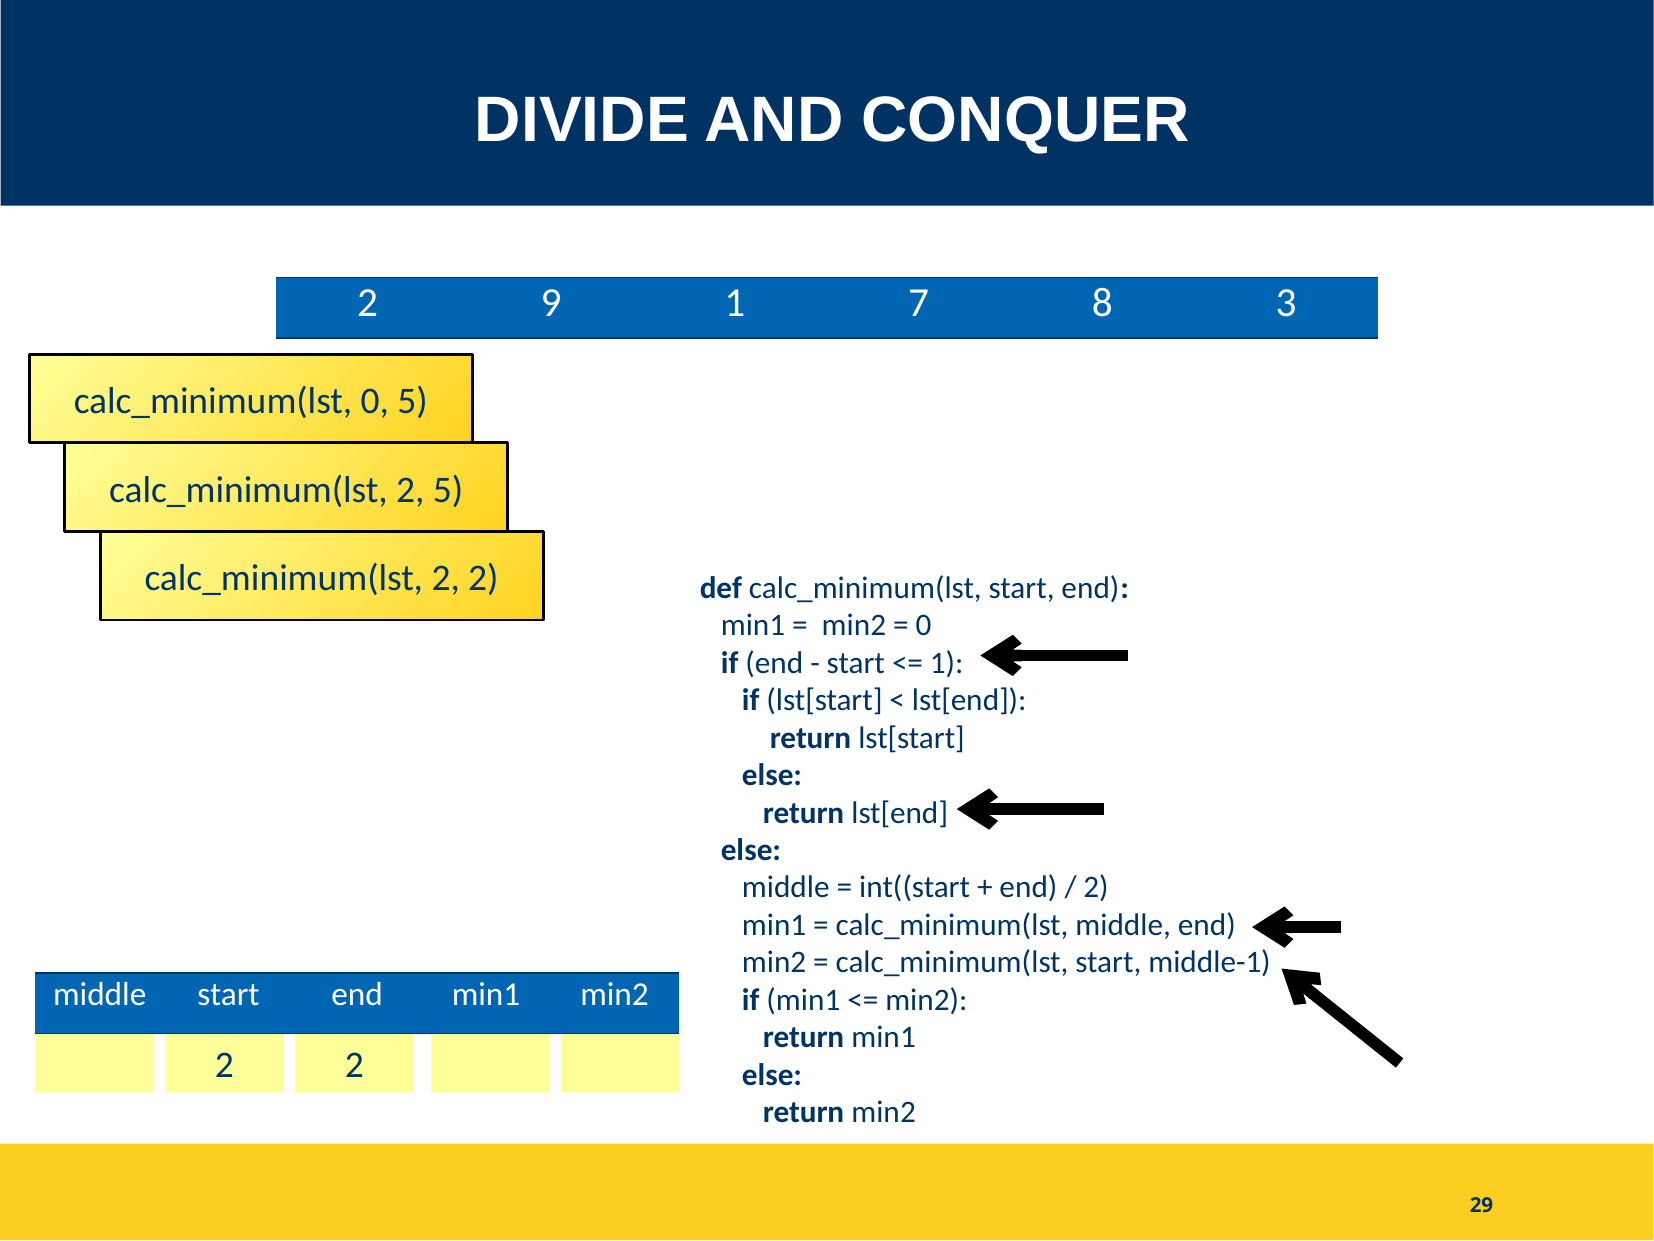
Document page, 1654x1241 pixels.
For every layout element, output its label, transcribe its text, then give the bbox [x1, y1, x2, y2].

table_header 7 [827, 278, 1010, 337]
table_header start [164, 974, 293, 1033]
title Divide and Conquer [80, 26, 1585, 206]
table_header 3 [1194, 278, 1378, 337]
table_header 2 [276, 278, 459, 337]
table_header 8 [1010, 278, 1194, 337]
text_box [35, 1034, 154, 1093]
slide_number 29 [1309, 1184, 1654, 1241]
text_box calc_minimum(lst, 2, 5) [64, 442, 508, 532]
text_box [431, 1034, 550, 1093]
table_header 1 [643, 278, 827, 337]
text_box calc_minimum(lst, 2, 2) [100, 531, 544, 621]
text_box [956, 801, 1105, 817]
text_box [980, 648, 1128, 663]
table_header end [293, 974, 422, 1033]
text_box [1252, 919, 1341, 935]
text_box calc_minimum(lst, 0, 5) [29, 354, 473, 443]
text_box 2 [165, 1034, 284, 1093]
text_box [1281, 968, 1400, 1064]
text_box [560, 1033, 680, 1093]
text_box def calc_minimum(lst, start, end): min1 = min2 = 0 if (end - start <= 1): if (lst[start] < lst[end]): return lst[start] else: return lst[end] else: middle = int((start + end) / 2) min1 = calc_minimum(lst, middle, end) min2 = calc_minimum(lst, start, middle-1) if (min1 <= min2): return min1 else: return min2 [685, 559, 1654, 1122]
text_box 2 [295, 1034, 414, 1093]
table_header 9 [459, 278, 643, 337]
table_header middle [35, 974, 164, 1033]
table_header min1 [422, 974, 550, 1033]
table_header min2 [550, 974, 679, 1033]
